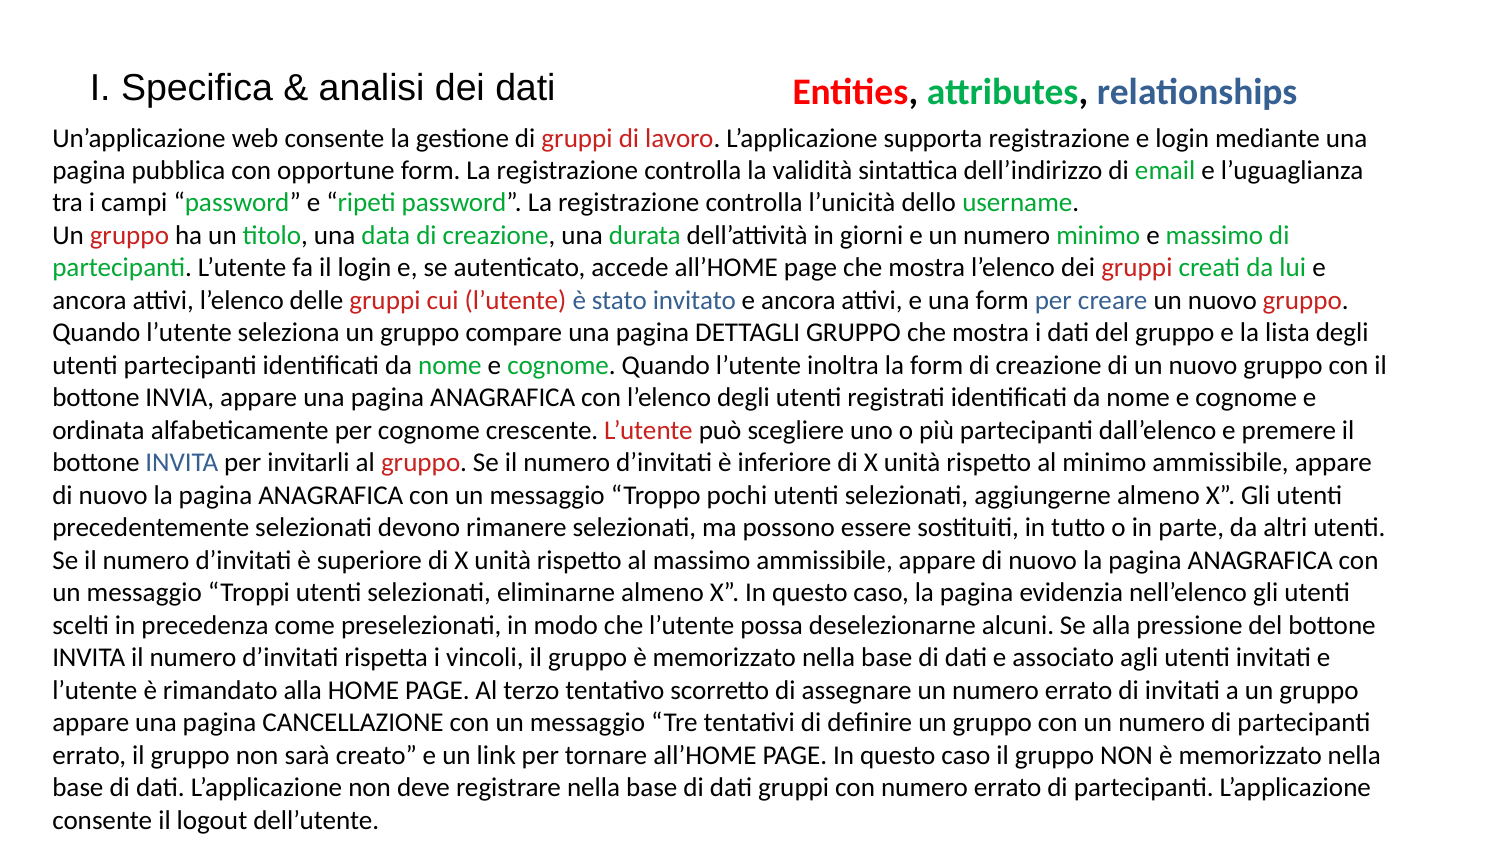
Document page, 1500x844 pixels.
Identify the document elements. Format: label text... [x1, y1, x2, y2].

text_box Entities, attributes, relationships [777, 60, 1425, 113]
text_box Un’applicazione web consente la gestione di gruppi di lavoro. L’applicazione supporta registrazione e login mediante una pagina pubblica con opportune form. La registrazione controlla la validità sintattica dell’indirizzo di email e l’uguaglianza tra i campi “password” e “ripeti password”. La registrazione controlla l’unicità dello username. Un gruppo ha un titolo, una data di creazione, una durata dell’attività in giorni e un numero minimo e massimo di partecipanti. L’utente fa il login e, se autenticato, accede all’HOME page che mostra l’elenco dei gruppi creati da lui e ancora attivi, l’elenco delle gruppi cui (l’utente) è stato invitato e ancora attivi, e una form per creare un nuovo gruppo. Quando l’utente seleziona un gruppo compare una pagina DETTAGLI GRUPPO che mostra i dati del gruppo e la lista degli utenti partecipanti identificati da nome e cognome. Quando l’utente inoltra la form di creazione di un nuovo gruppo con il bottone INVIA, appare una pagina ANAGRAFICA con l’elenco degli utenti registrati identificati da nome e cognome e ordinata alfabeticamente per cognome crescente. L’utente può scegliere uno o più partecipanti dall’elenco e premere il bottone INVITA per invitarli al gruppo. Se il numero d’invitati è inferiore di X unità rispetto al minimo ammissibile, appare di nuovo la pagina ANAGRAFICA con un messaggio “Troppo pochi utenti selezionati, aggiungerne almeno X”. Gli utenti precedentemente selezionati devono rimanere selezionati, ma possono essere sostituiti, in tutto o in parte, da altri utenti. Se il numero d’invitati è superiore di X unità rispetto al massimo ammissibile, appare di nuovo la pagina ANAGRAFICA con un messaggio “Troppi utenti selezionati, eliminarne almeno X”. In questo caso, la pagina evidenzia nell’elenco gli utenti scelti in precedenza come preselezionati, in modo che l’utente possa deselezionarne alcuni. Se alla pressione del bottone INVITA il numero d’invitati rispetta i vincoli, il gruppo è memorizzato nella base di dati e associato agli utenti invitati e l’utente è rimandato alla HOME PAGE. Al terzo tentativo scorretto di assegnare un numero errato di invitati a un gruppo appare una pagina CANCELLAZIONE con un messaggio “Tre tentativi di definire un gruppo con un numero di partecipanti errato, il gruppo non sarà creato” e un link per tornare all’HOME PAGE. In questo caso il gruppo NON è memorizzato nella base di dati. L’applicazione non deve registrare nella base di dati gruppi con numero errato di partecipanti. L’applicazione consente il logout dell’utente. [37, 112, 1408, 721]
text_box I. Specifica & analisi dei dati [74, 55, 675, 113]
